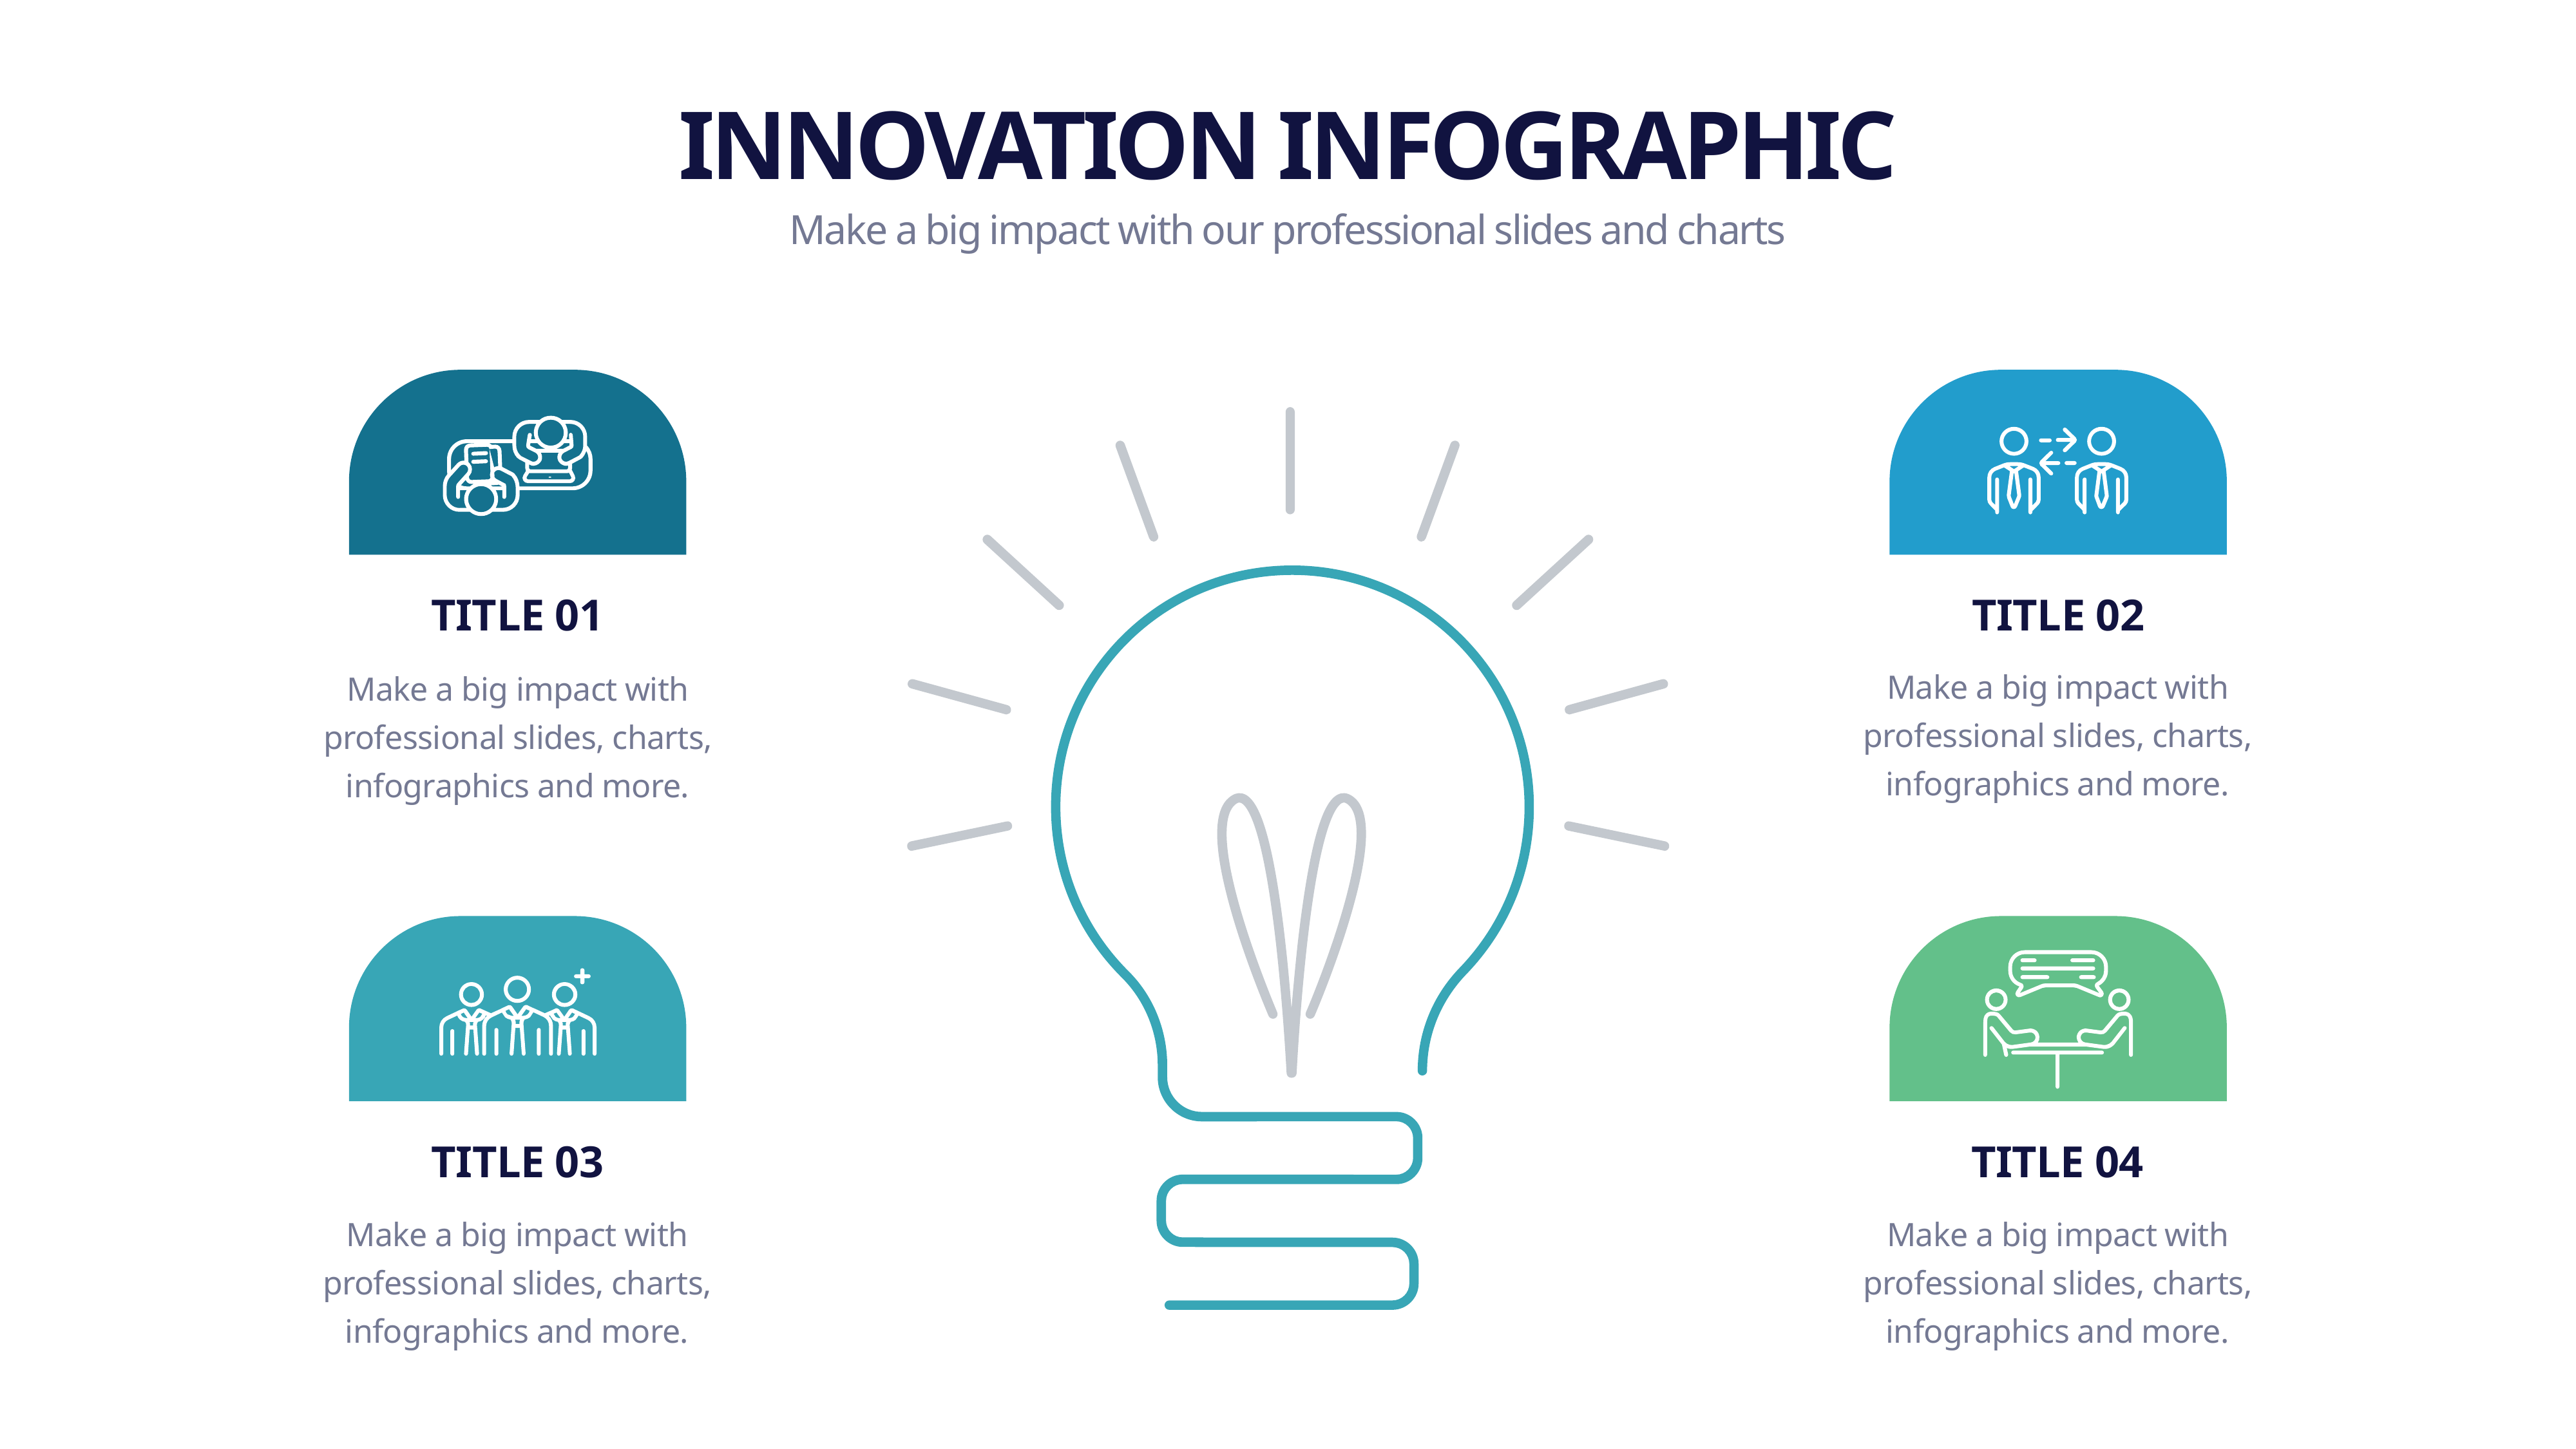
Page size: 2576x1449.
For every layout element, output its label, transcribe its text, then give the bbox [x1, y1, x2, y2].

text_box [1217, 793, 1366, 1078]
text_box [2011, 1050, 2104, 1089]
text_box TITLE 03 [290, 1130, 746, 1191]
text_box [908, 679, 1011, 715]
text_box [1999, 426, 2028, 456]
text_box Make a big impact with professional slides, charts, infographics and more. [289, 1199, 745, 1354]
text_box [1987, 462, 2041, 515]
text_box TITLE 04 [1829, 1130, 2285, 1191]
text_box Make a big impact with professional slides, charts, infographics and more. [289, 654, 746, 809]
text_box [1417, 440, 1460, 542]
text_box Make a big impact with professional slides, charts, infographics and more. [1829, 652, 2285, 808]
text_box [2065, 460, 2077, 466]
text_box [348, 916, 687, 1101]
text_box [574, 968, 591, 985]
text_box [1889, 370, 2227, 555]
text_box [348, 370, 687, 555]
text_box [2056, 427, 2077, 453]
text_box [1115, 440, 1159, 542]
text_box [2087, 426, 2117, 456]
text_box [551, 982, 578, 1007]
text_box [1564, 821, 1670, 851]
text_box [907, 821, 1013, 851]
text_box [443, 415, 593, 516]
text_box [1889, 916, 2227, 1101]
text_box [439, 1005, 597, 1056]
text_box TITLE 01 [289, 583, 746, 645]
text_box Make a big impact with professional slides, charts, infographics and more. [1829, 1199, 2285, 1354]
text_box [1512, 535, 1594, 611]
text_box [504, 976, 531, 1003]
text_box [2039, 450, 2061, 476]
text_box [2039, 438, 2052, 442]
text_box [1285, 407, 1295, 515]
text_box [1983, 988, 2133, 1057]
text_box [1565, 679, 1668, 715]
text_box [2075, 462, 2128, 515]
text_box [459, 982, 484, 1007]
text_box TITLE 02 [1830, 583, 2287, 644]
text_box INNOVATION INFOGRAPHIC [160, 80, 2416, 199]
text_box [982, 535, 1064, 611]
text_box Make a big impact with our professional slides and charts [160, 199, 2416, 258]
text_box [2008, 950, 2108, 998]
text_box [1051, 565, 1534, 1310]
